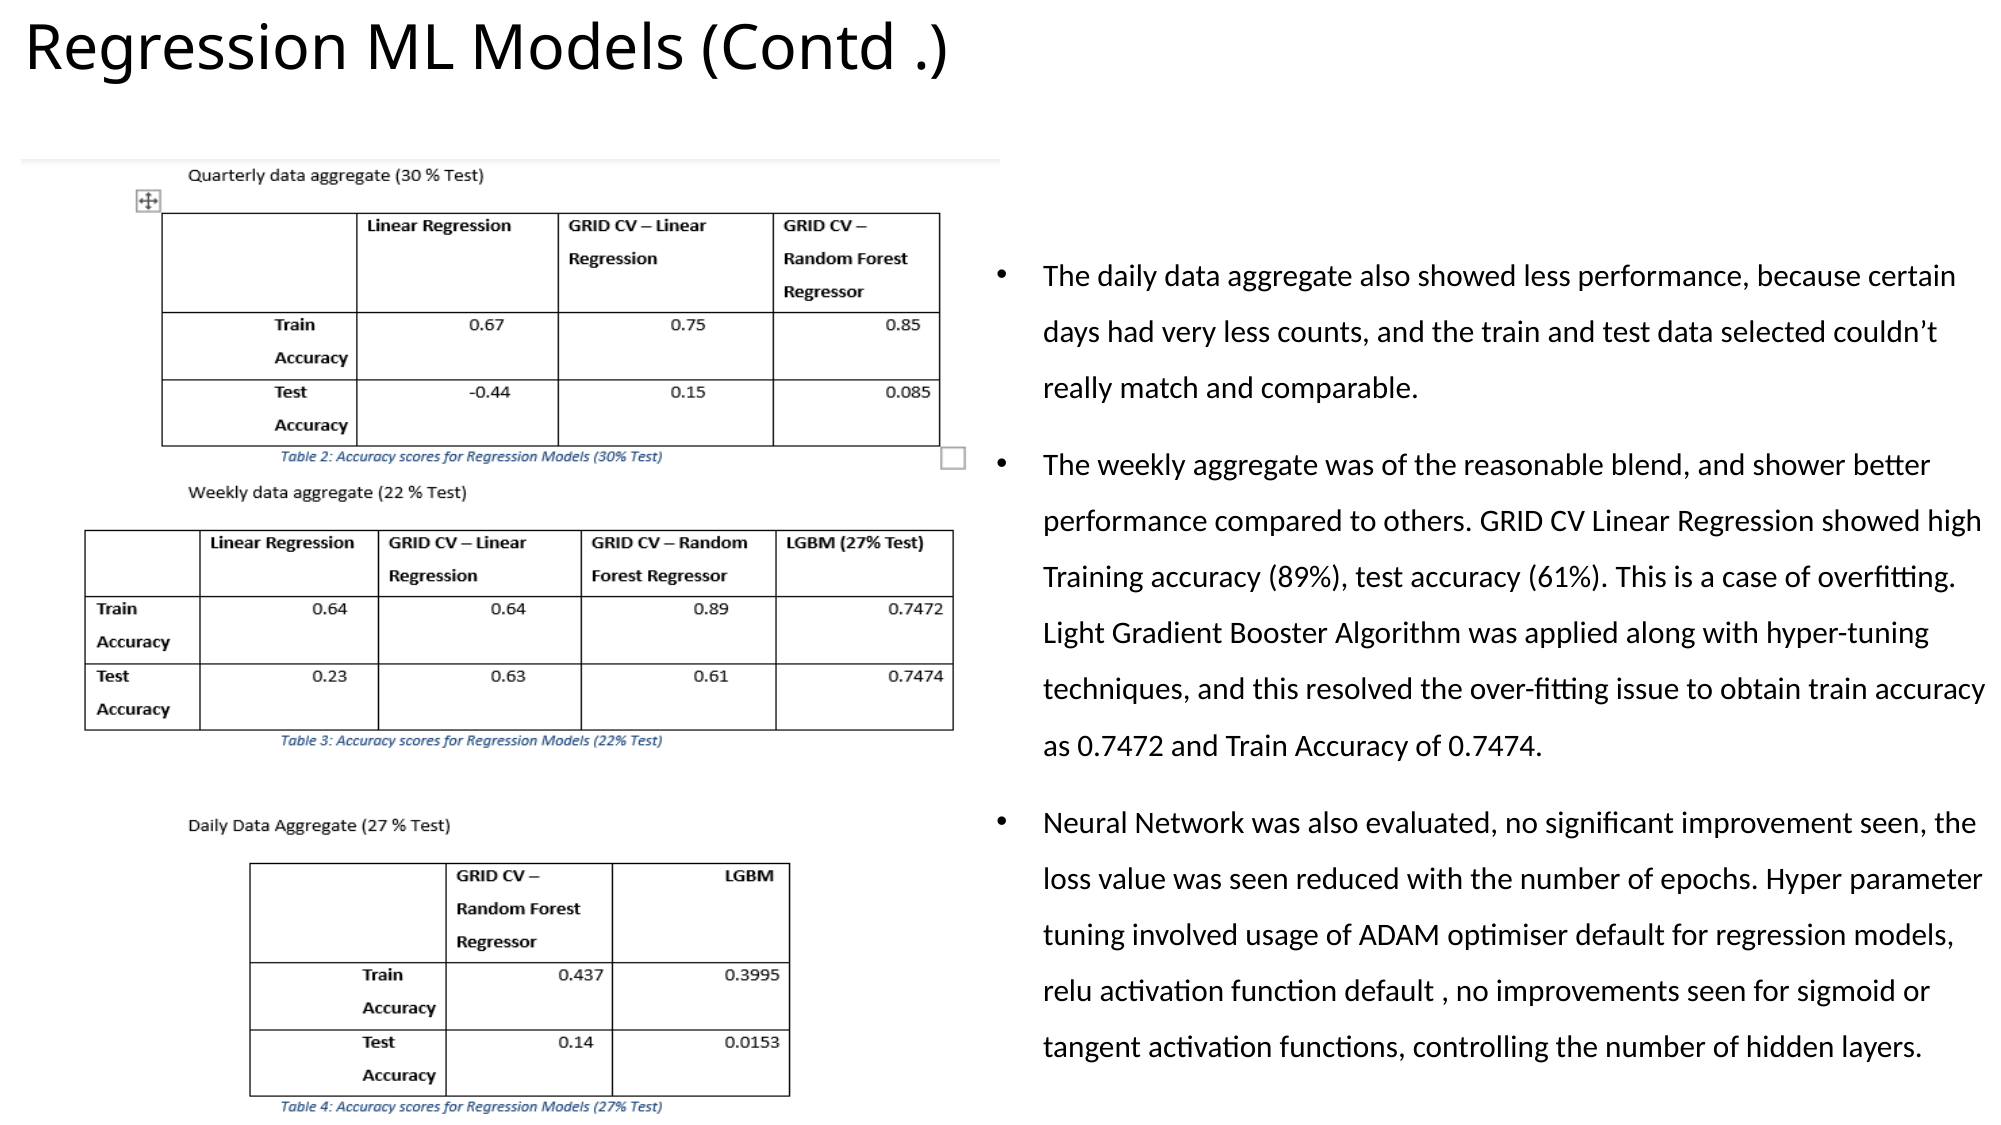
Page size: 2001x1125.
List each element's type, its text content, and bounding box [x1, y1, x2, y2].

text_box The daily data aggregate also showed less performance, because certain days had very less counts, and the train and test data selected couldn’t really match and comparable. The weekly aggregate was of the reasonable blend, and shower better performance compared to others. GRID CV Linear Regression showed high Training accuracy (89%), test accuracy (61%). This is a case of overfitting. Light Gradient Booster Algorithm was applied along with hyper-tuning techniques, and this resolved the over-fitting issue to obtain train accuracy as 0.7472 and Train Accuracy of 0.7474. Neural Network was also evaluated, no significant improvement seen, the loss value was seen reduced with the number of epochs. Hyper parameter tuning involved usage of ADAM optimiser default for regression models, relu activation function default , no improvements seen for sigmoid or tangent activation functions, controlling the number of hidden layers. [1000, 228, 2000, 1125]
text_box Regression ML Models (Contd .) [9, 0, 1021, 90]
picture [21, 159, 1000, 1125]
